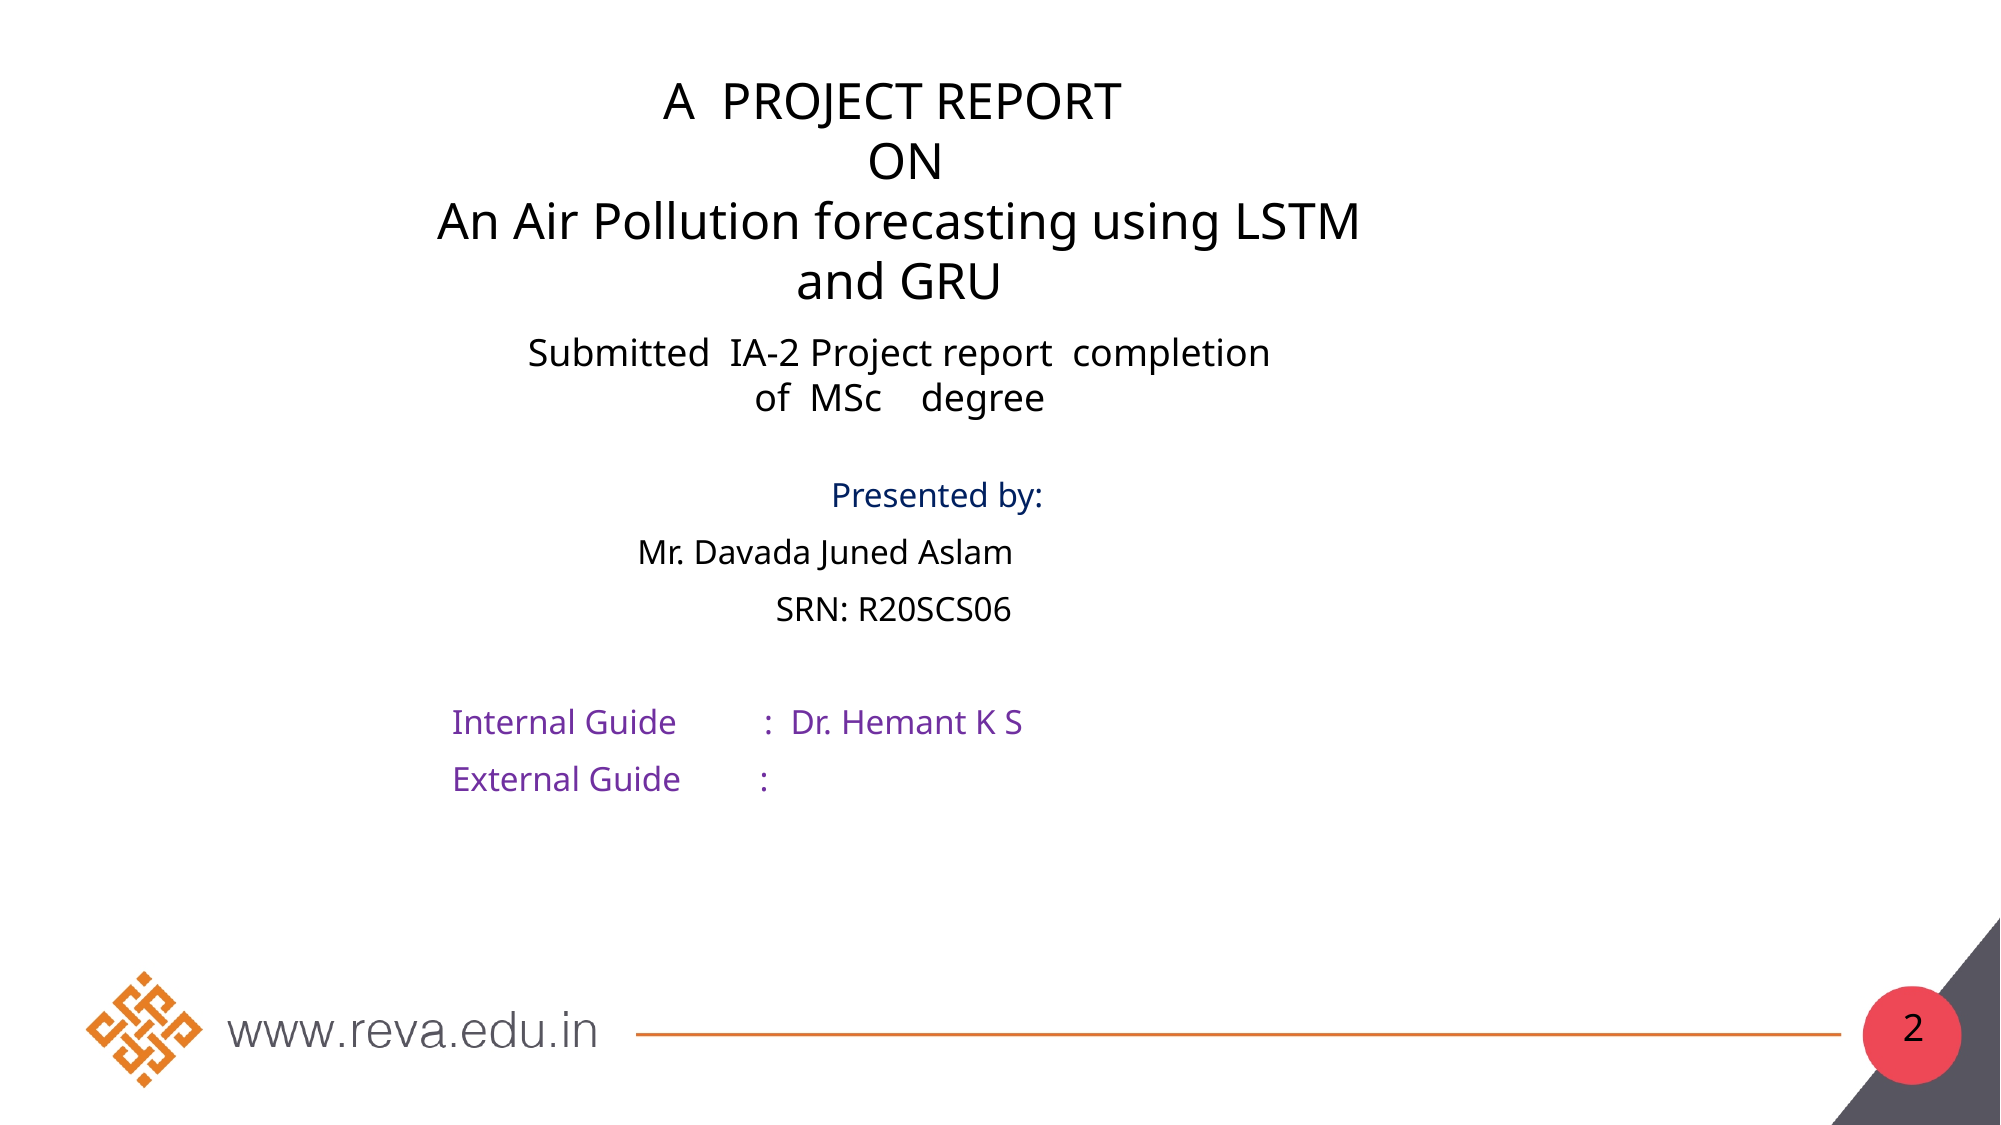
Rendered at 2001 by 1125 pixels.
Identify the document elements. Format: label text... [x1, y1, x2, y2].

picture [0, 0, 2000, 1125]
text_box Submitted IA-2 Project report completion of MSc degree [506, 321, 1294, 426]
text_box A PROJECT REPORT ON An Air Pollution forecasting using LSTM and GRU [399, 62, 1400, 318]
text_box Presented by: Mr. Davada Juned Aslam SRN: R20SCS06 Internal Guide : Dr. Hemant K S External Guide : [437, 471, 1438, 822]
text_box <number> [1864, 999, 1963, 1060]
